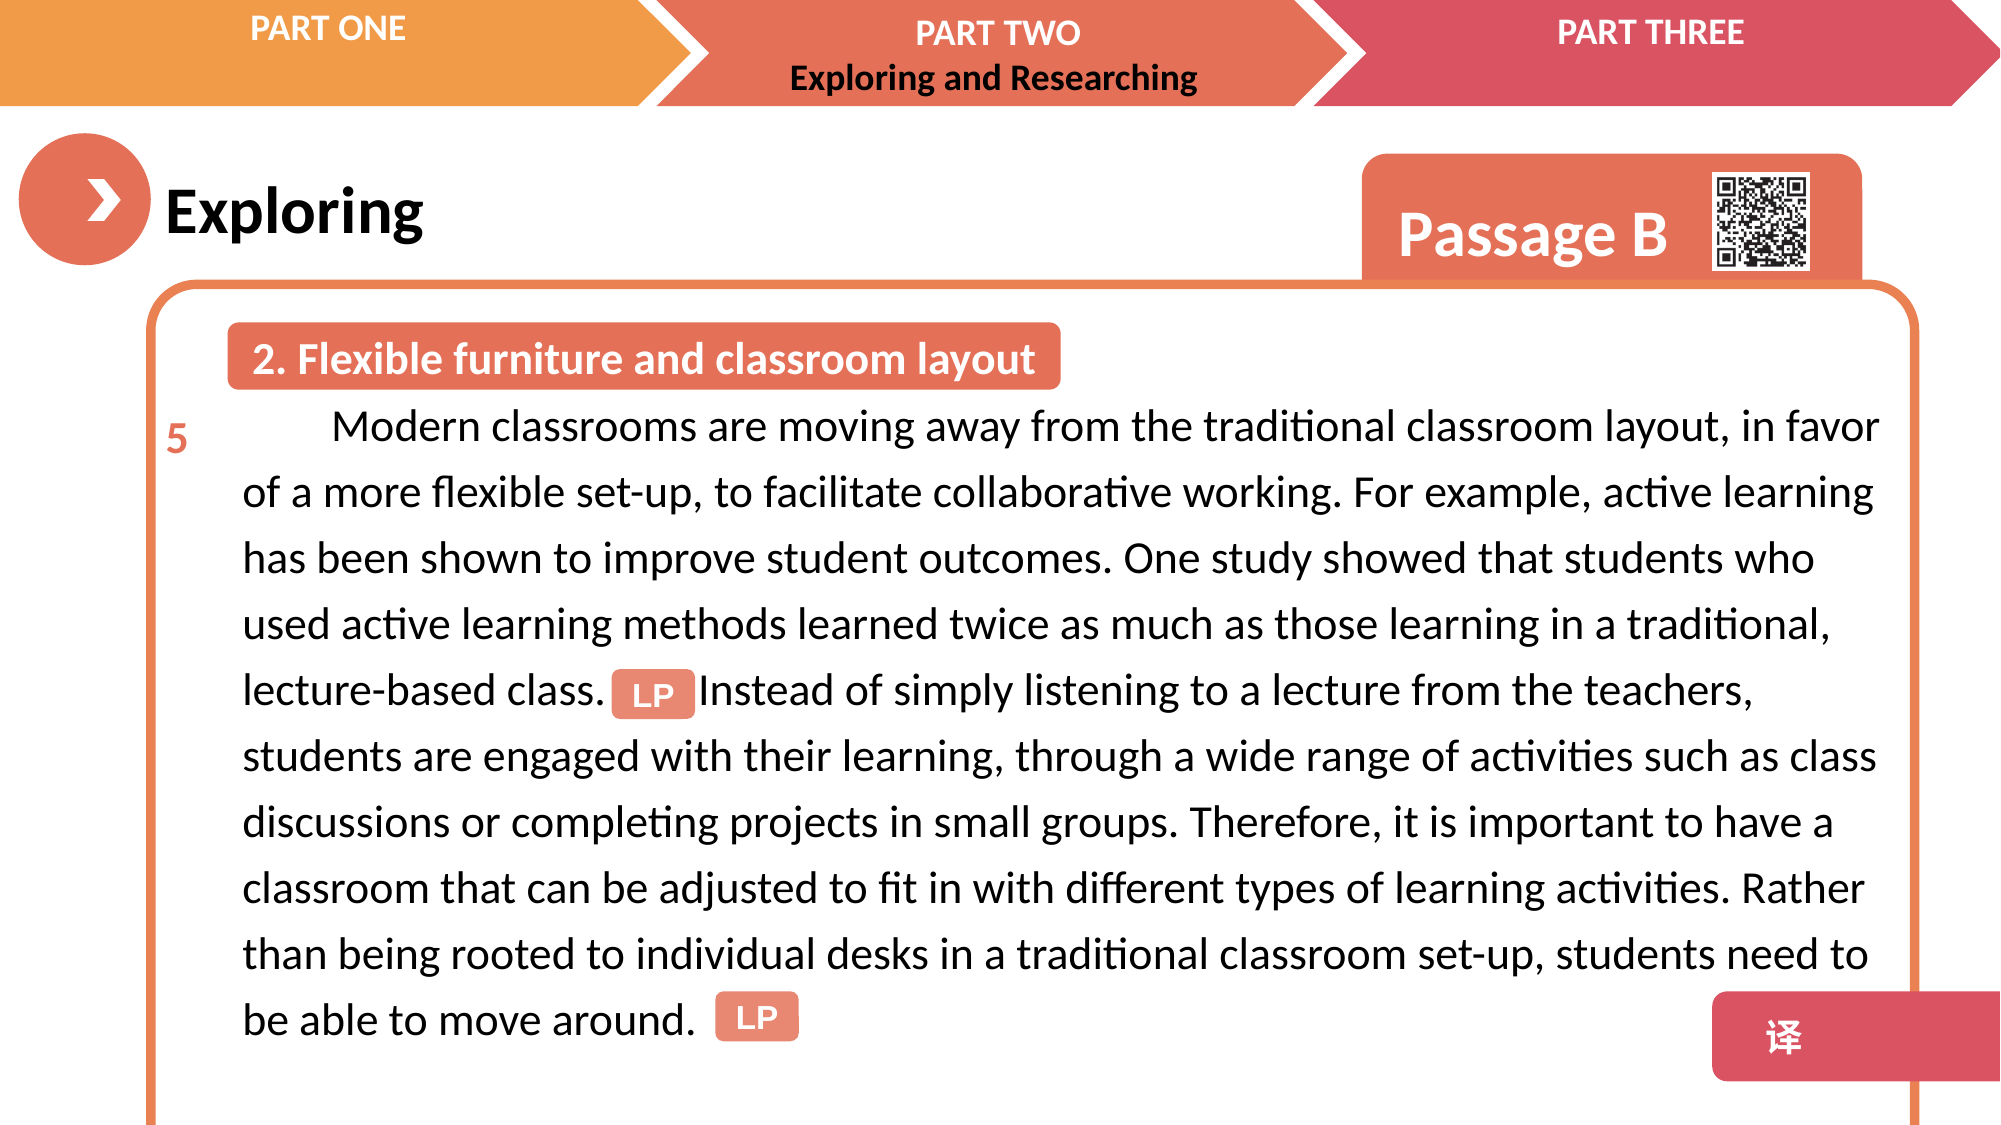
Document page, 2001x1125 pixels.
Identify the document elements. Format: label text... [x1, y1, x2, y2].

text_box 2. Flexible furniture and classroom layout [226, 321, 1062, 391]
text_box 5 [150, 389, 228, 1064]
text_box LP [610, 668, 697, 721]
text_box 译 [1711, 990, 2000, 1083]
text_box LP [714, 990, 800, 1043]
picture [1712, 172, 1810, 271]
text_box Modern classrooms are moving away from the traditional classroom layout, in favor of a more flexible set-up, to facilitate collaborative working. For example, active learning has been shown to improve student outcomes. One study showed that students who used active learning methods learned twice as much as those learning in a traditional, lecture-based class. Instead of simply listening to a lecture from the teachers, students are engaged with their learning, through a wide range of activities such as class discussions or completing projects in small groups. Therefore, it is important to have a classroom that can be adjusted to fit in with different types of learning activities. Rather than being rooted to individual desks in a traditional classroom set-up, students need to be able to move around. [227, 322, 1915, 1118]
